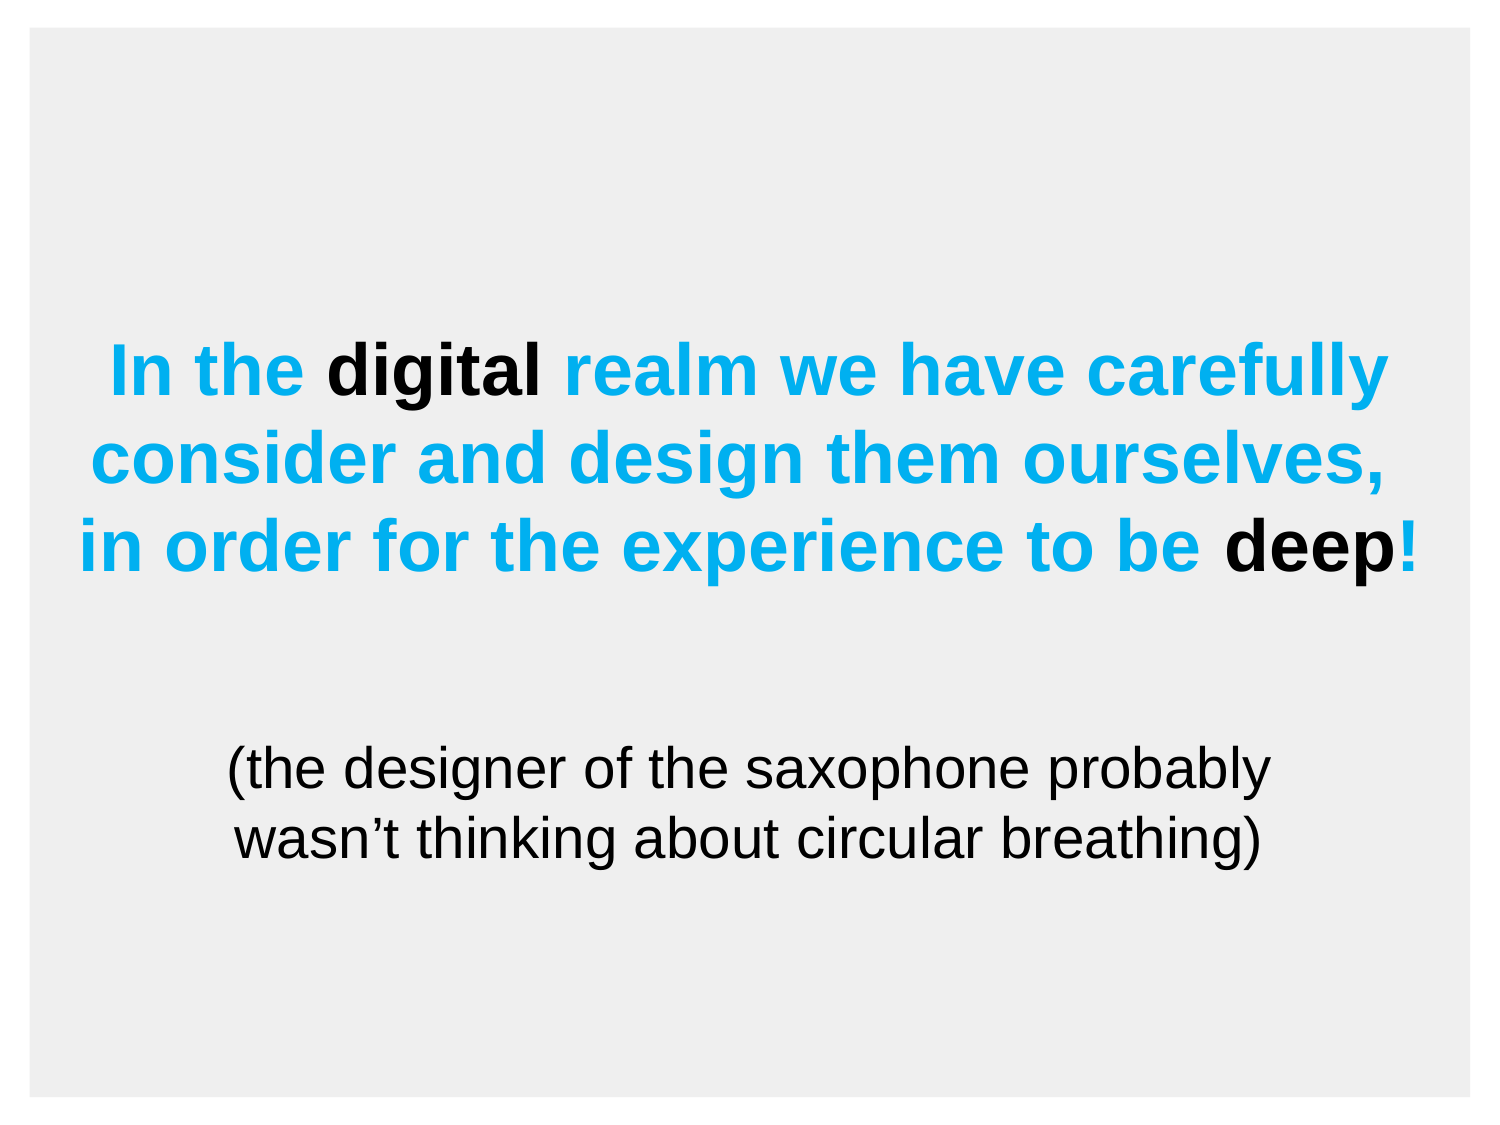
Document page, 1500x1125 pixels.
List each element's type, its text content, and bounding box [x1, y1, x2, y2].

text_box In the digital realm we have carefully consider and design them ourselves, in order for the experience to be deep! [60, 306, 1440, 631]
text_box (the designer of the saxophone probably wasn’t thinking about circular breathing) [186, 715, 1314, 917]
